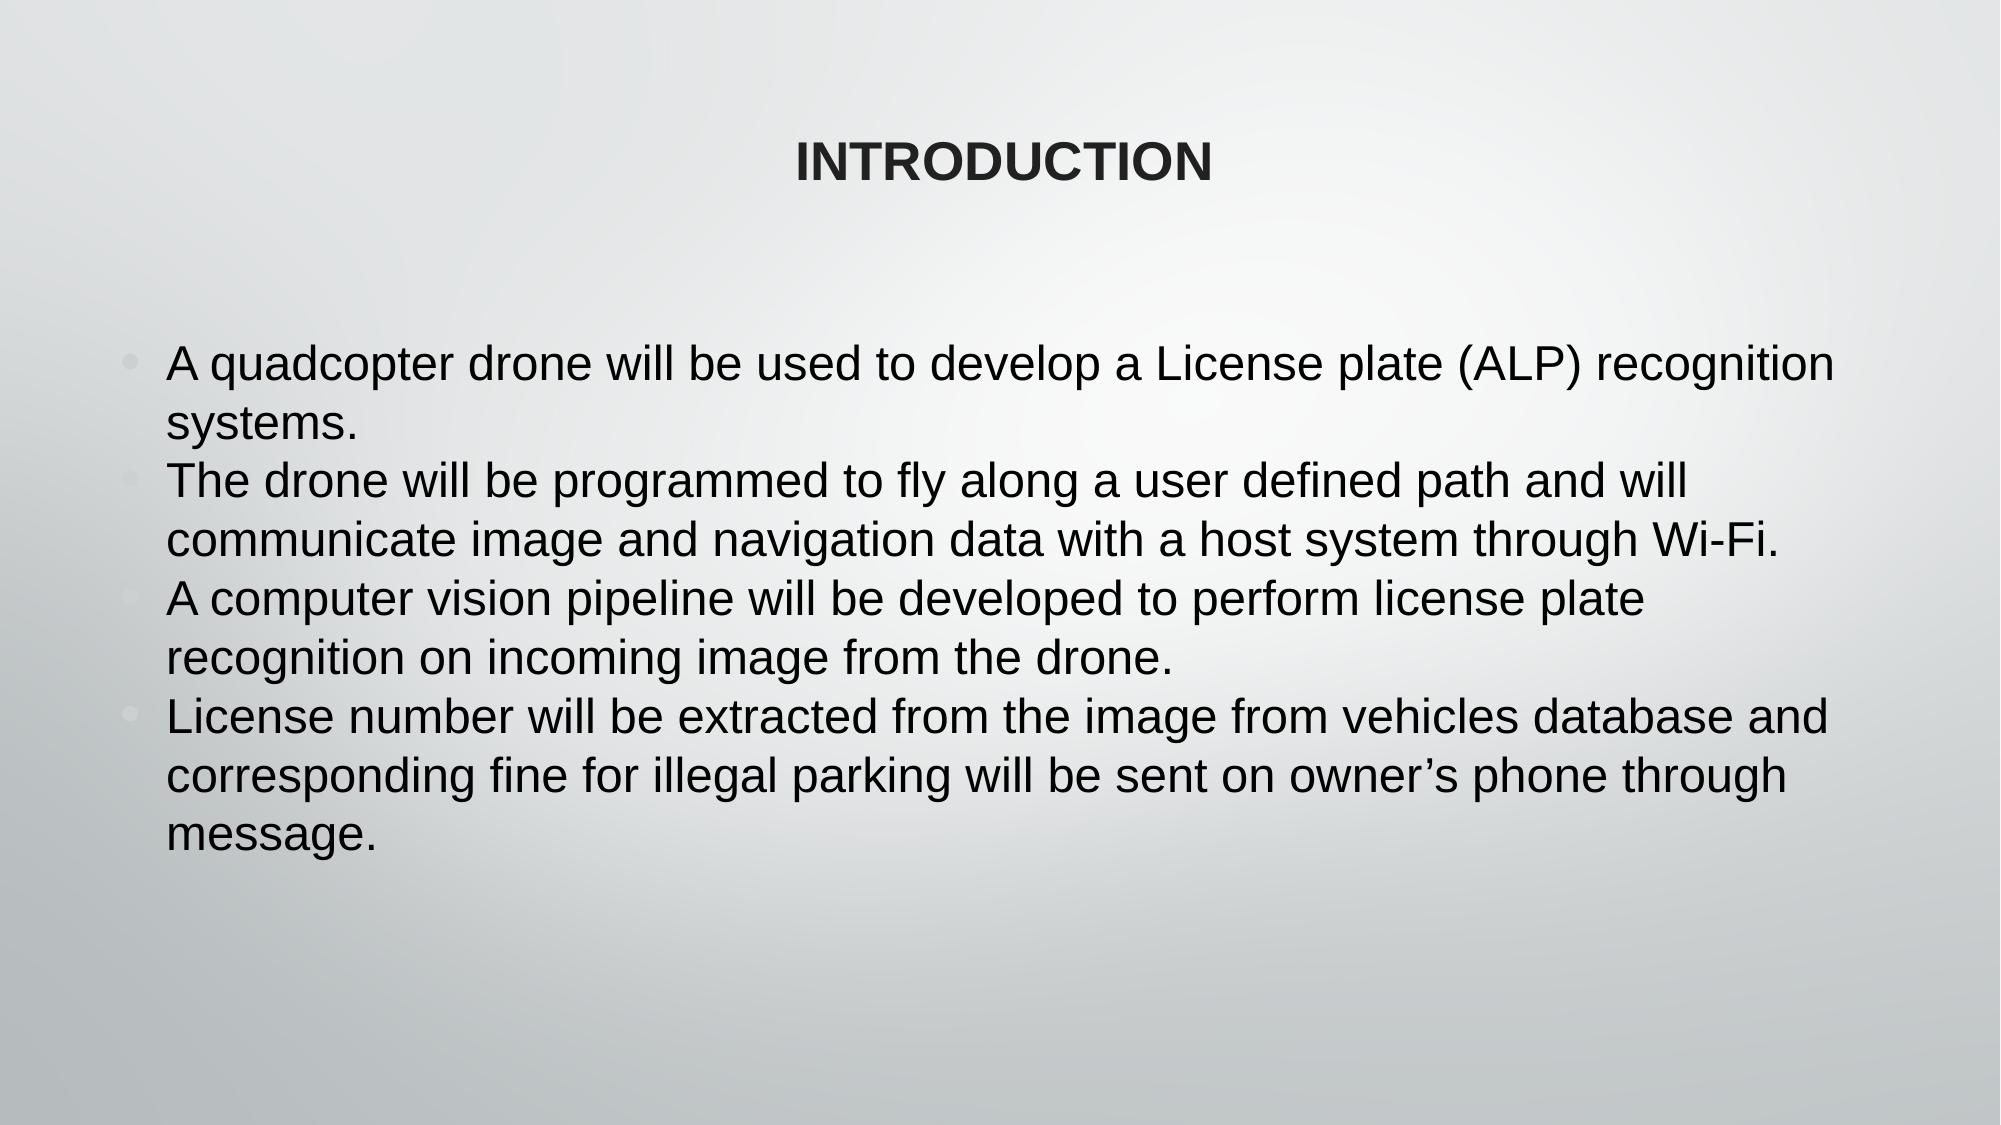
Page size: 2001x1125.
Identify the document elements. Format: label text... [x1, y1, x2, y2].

list A quadcopter drone will be used to develop a License plate (ALP) recognition systems. The drone will be programmed to fly along a user defined path and will communicate image and navigation data with a host system through Wi-Fi. A computer vision pipeline will be developed to perform license plate recognition on incoming image from the drone. License number will be extracted from the image from vehicles database and corresponding fine for illegal parking will be sent on owner’s phone through message. [105, 323, 1905, 869]
title INTRODUCTION [104, 117, 1905, 199]
